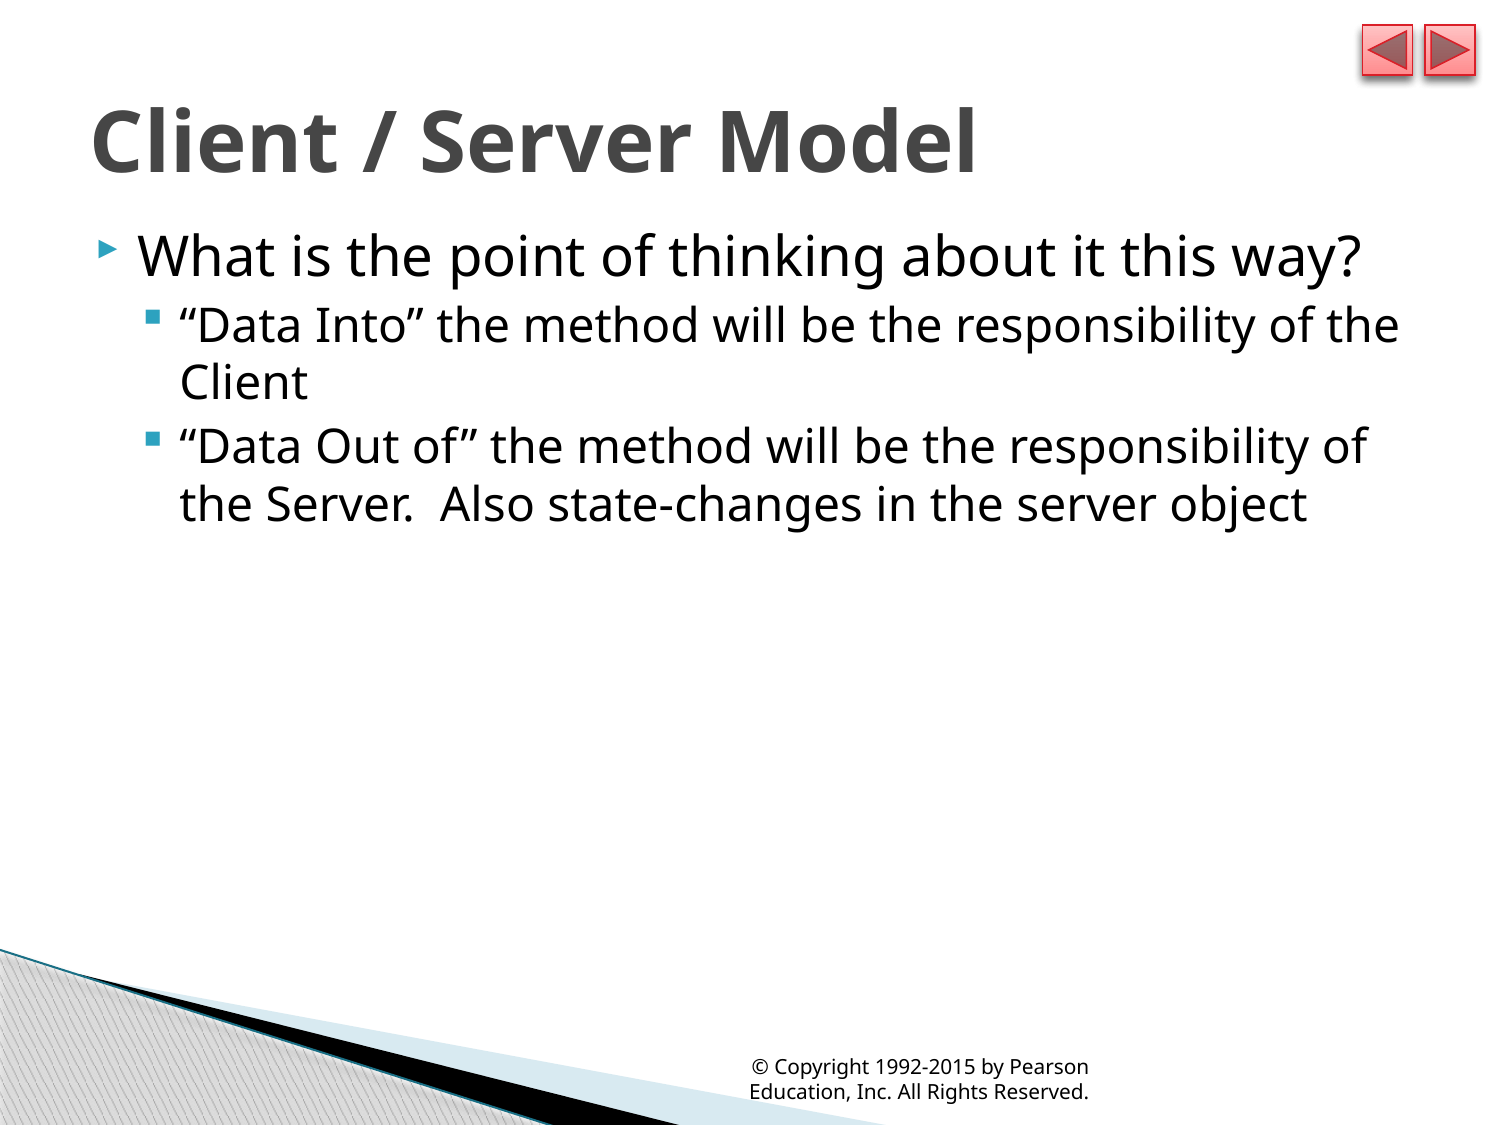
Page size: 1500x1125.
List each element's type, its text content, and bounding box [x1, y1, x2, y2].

title Client / Server Model [75, 45, 1425, 233]
list What is the point of thinking about it this way? “Data Into” the method will be the responsibility of the Client “Data Out of” the method will be the responsibility of the Server. Also state-changes in the server object [62, 212, 1450, 955]
footer © Copyright 1992-2015 by Pearson Education, Inc. All Rights Reserved. [675, 1051, 1105, 1112]
